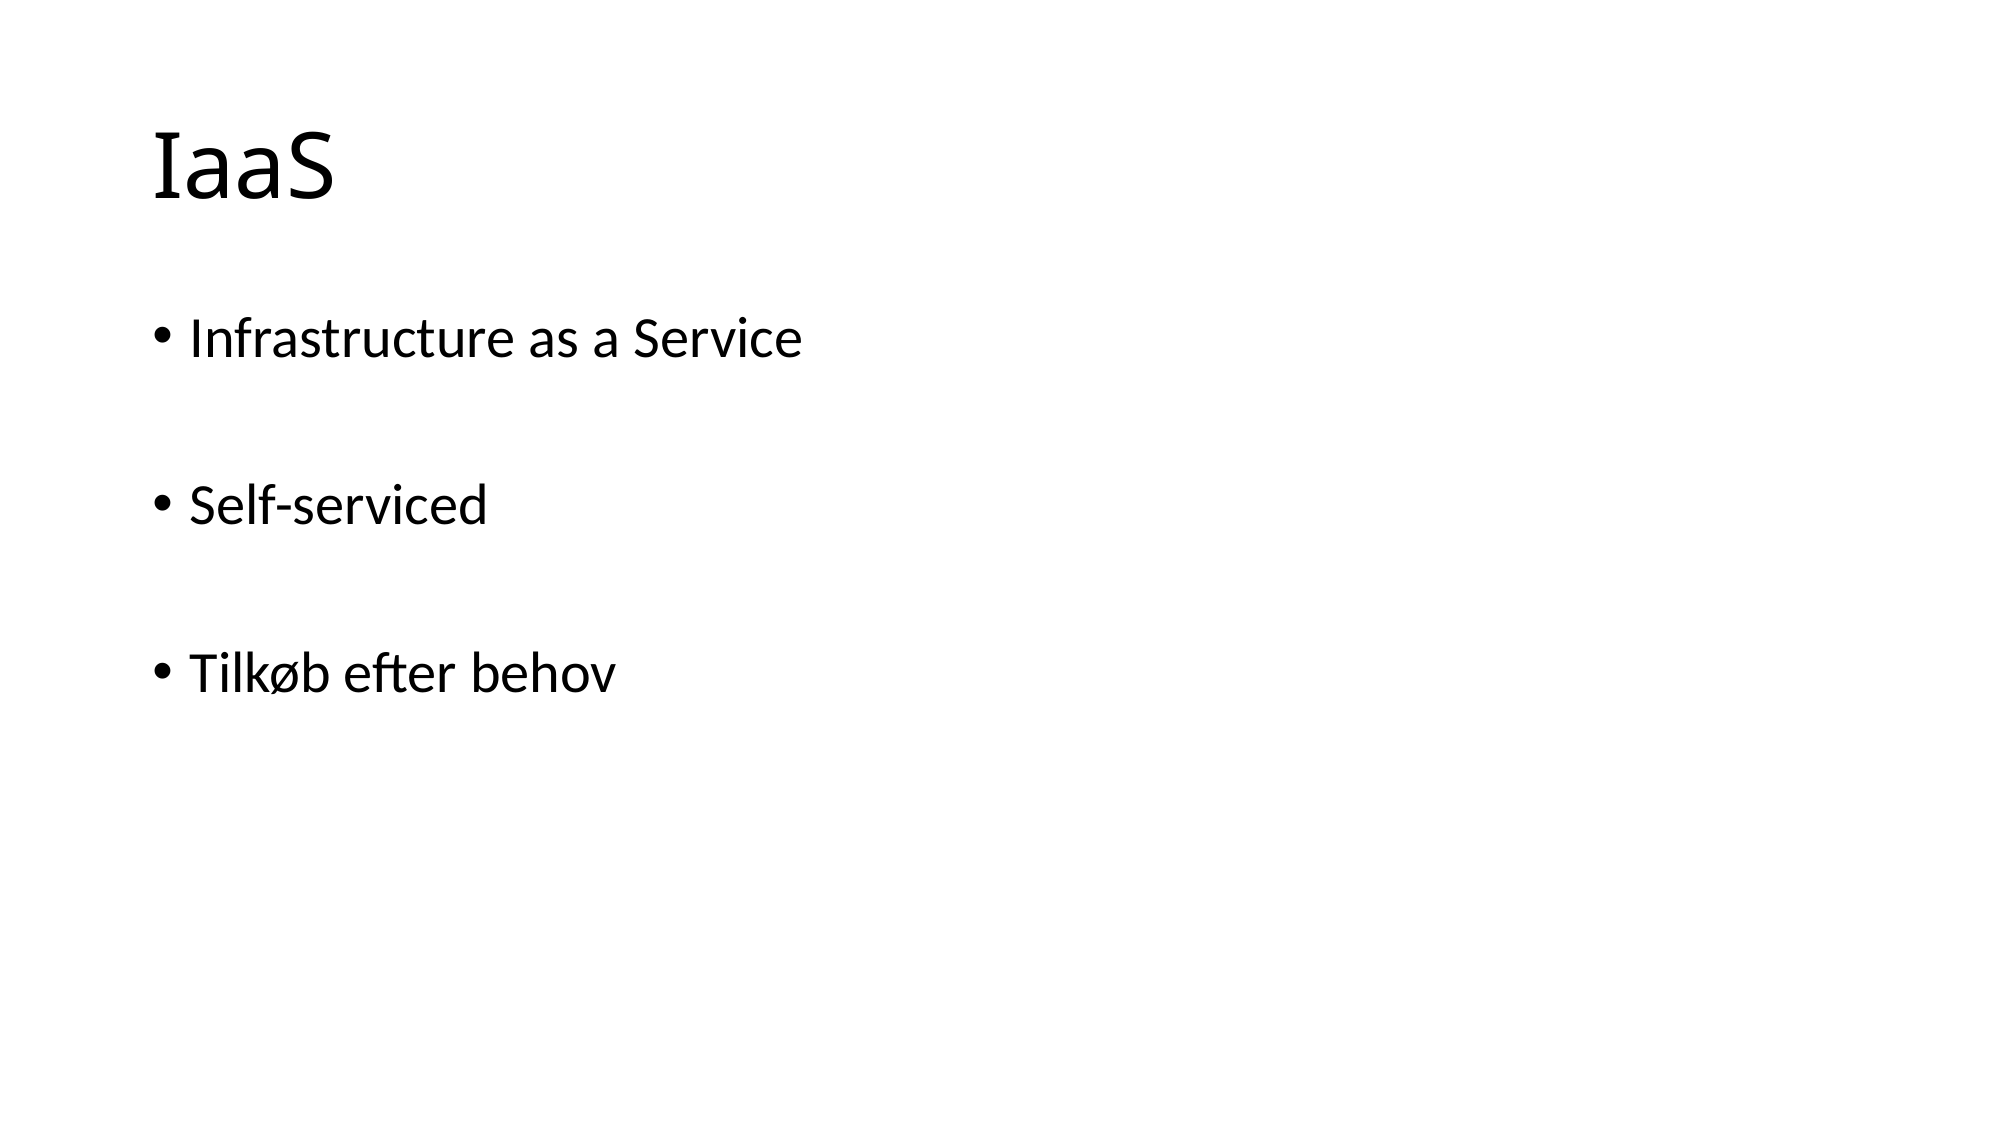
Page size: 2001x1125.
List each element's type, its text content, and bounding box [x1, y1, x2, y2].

list Infrastructure as a Service Self-serviced Tilkøb efter behov [137, 299, 1863, 1014]
title IaaS [137, 59, 1863, 278]
